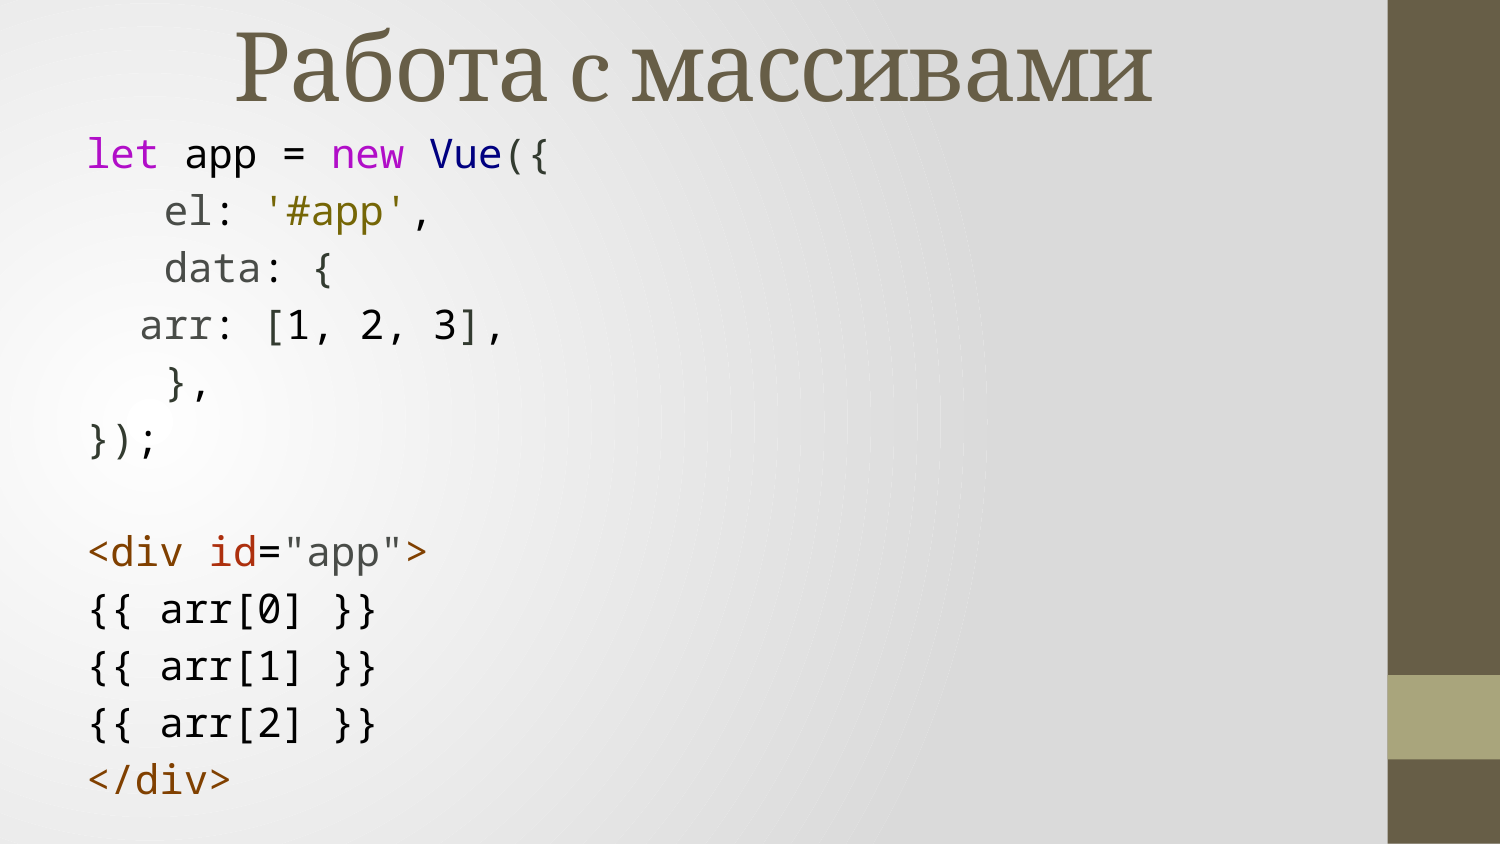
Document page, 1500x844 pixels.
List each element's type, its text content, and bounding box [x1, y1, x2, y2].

list let app = new Vue({ el: '#app', data: { arr: [1, 2, 3], }, }); <div id="app"> {{ arr[0] }} {{ arr[1] }} {{ arr[2] }} </div> [53, 120, 1436, 812]
title Работа c массивами [218, 14, 1287, 112]
